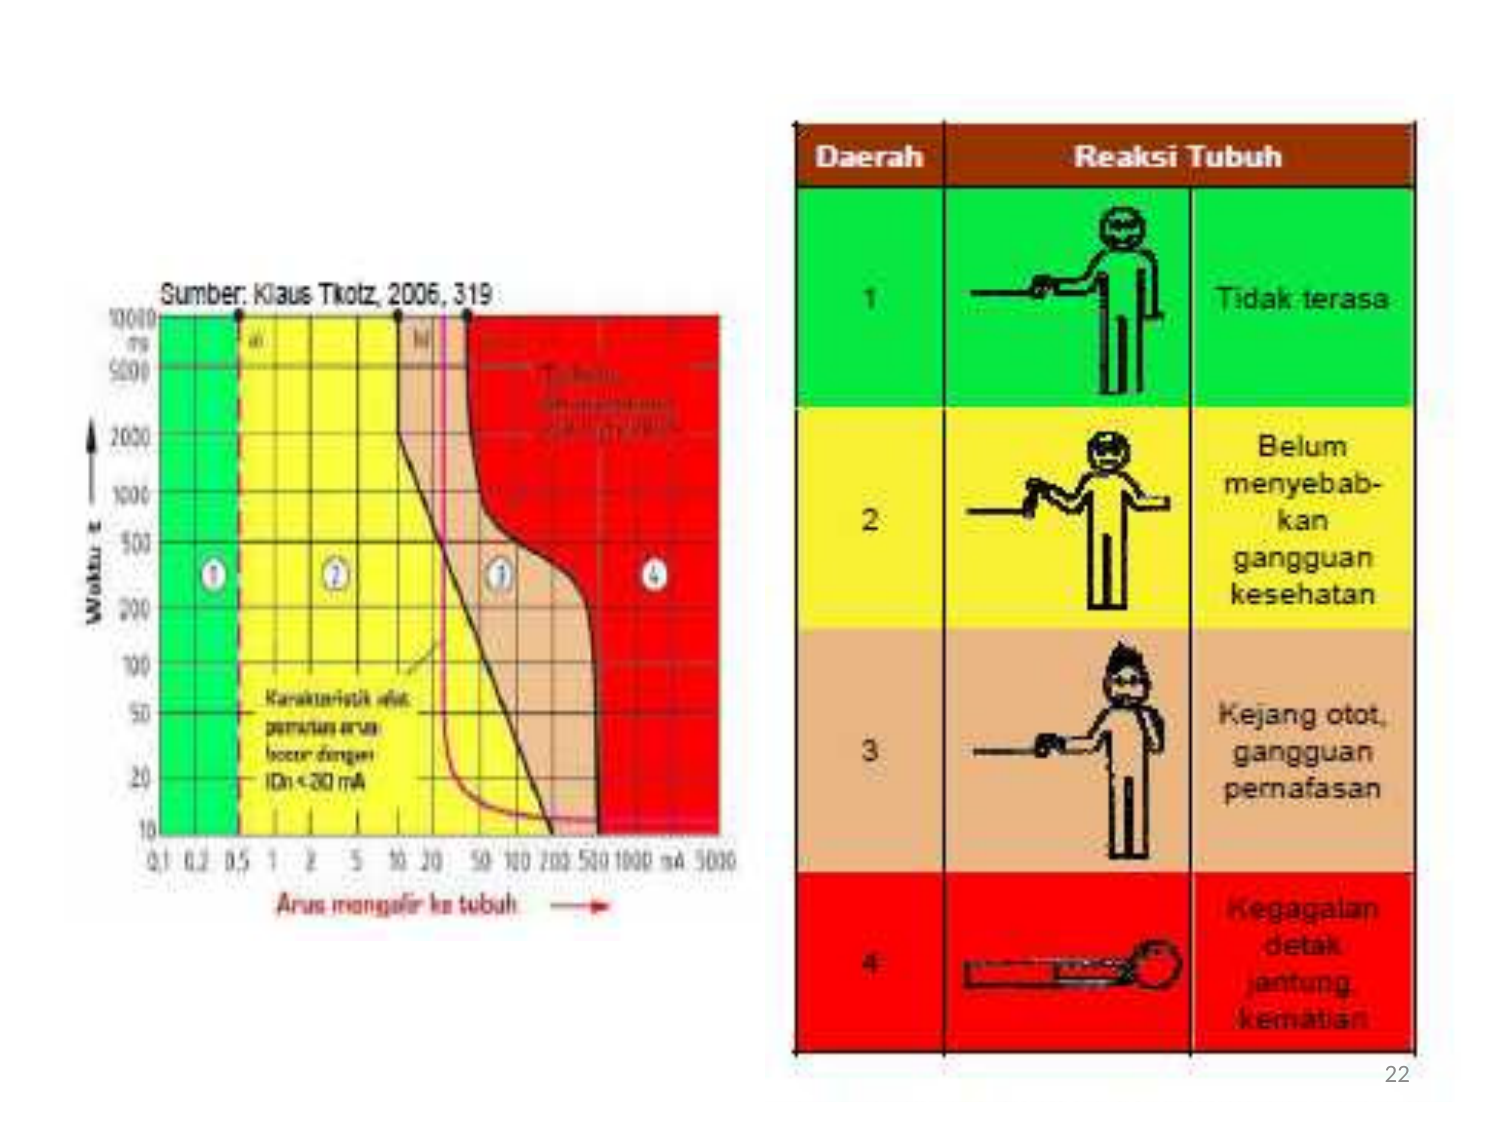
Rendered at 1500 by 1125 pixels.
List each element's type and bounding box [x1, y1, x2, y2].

picture [64, 93, 1464, 1102]
